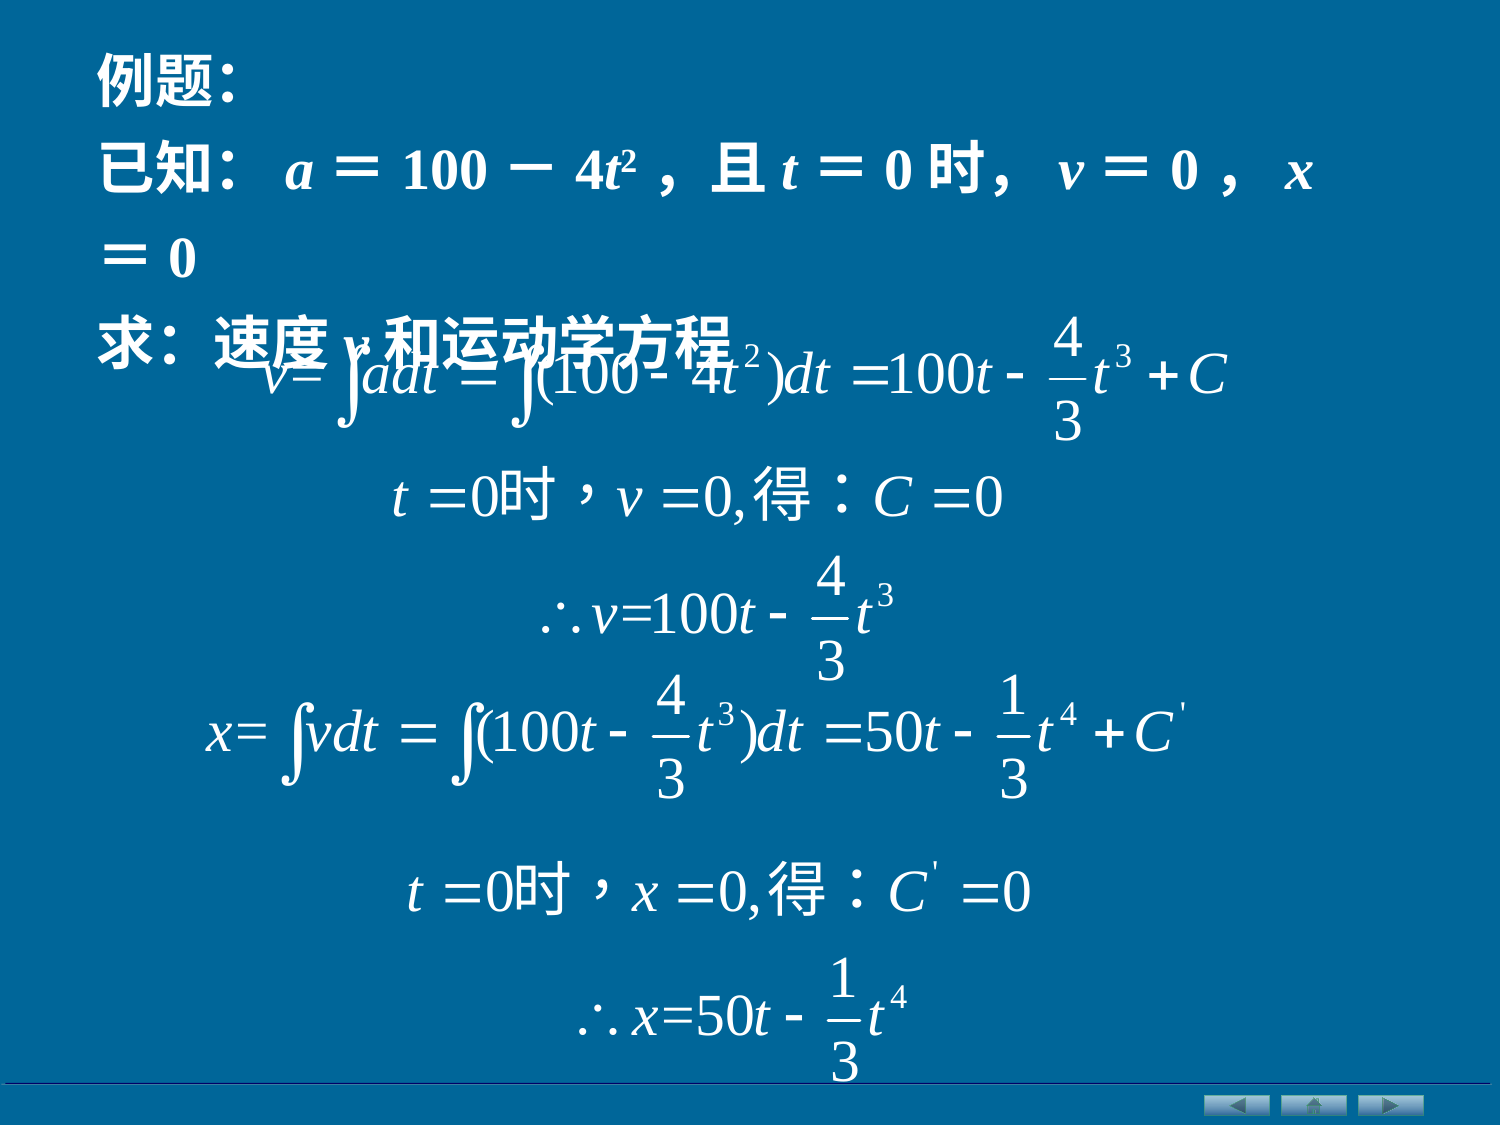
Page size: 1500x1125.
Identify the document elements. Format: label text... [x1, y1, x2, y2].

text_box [535, 538, 904, 655]
text_box 例题： 已知：a＝100－4t2，且t＝0时，v＝0，x＝0 求：速度v和运动学方程 [82, 18, 1358, 384]
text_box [383, 455, 1016, 542]
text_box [398, 845, 1041, 937]
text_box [572, 940, 917, 1096]
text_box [253, 298, 1244, 454]
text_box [194, 656, 1195, 812]
